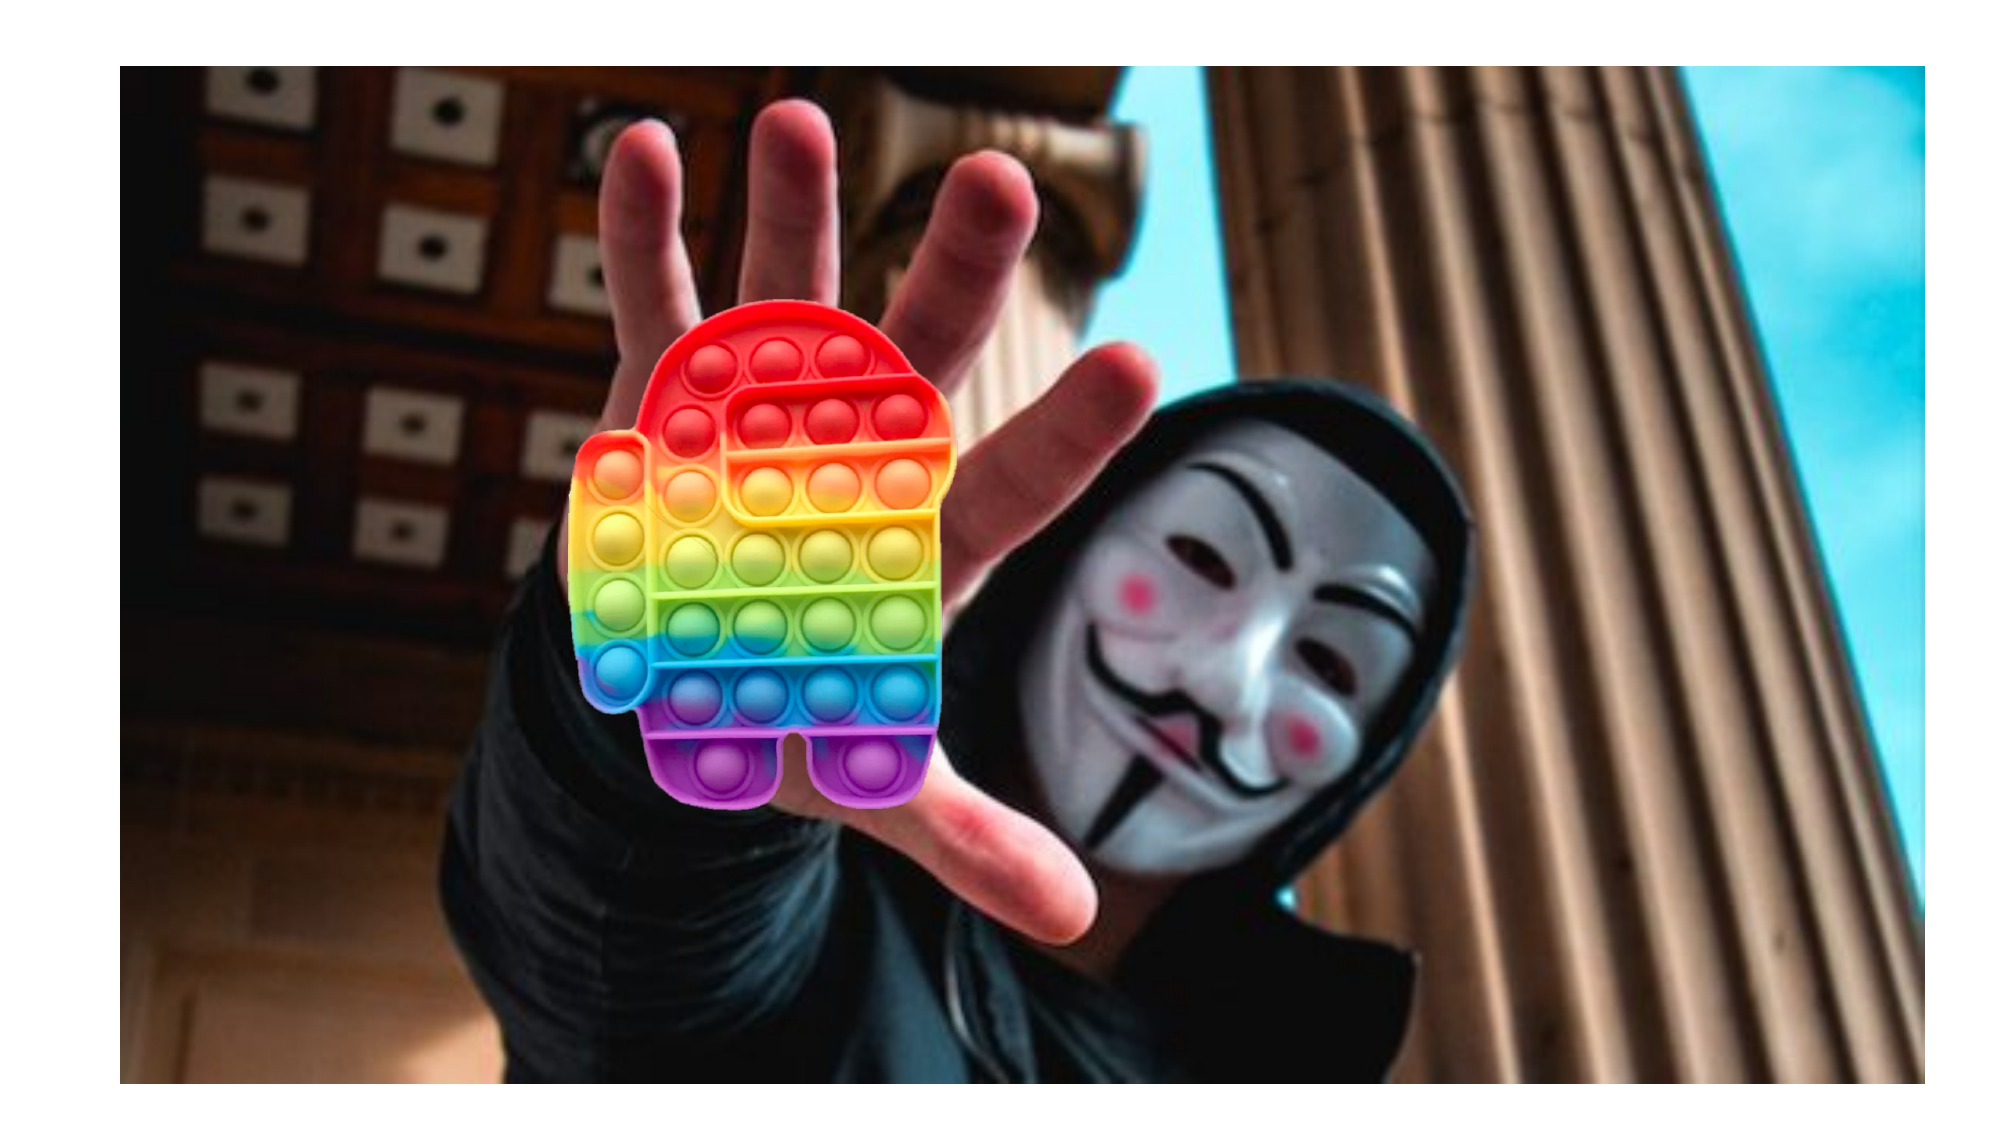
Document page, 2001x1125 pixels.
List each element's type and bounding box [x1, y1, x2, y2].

picture [557, 284, 1069, 831]
list [119, 66, 1925, 1084]
